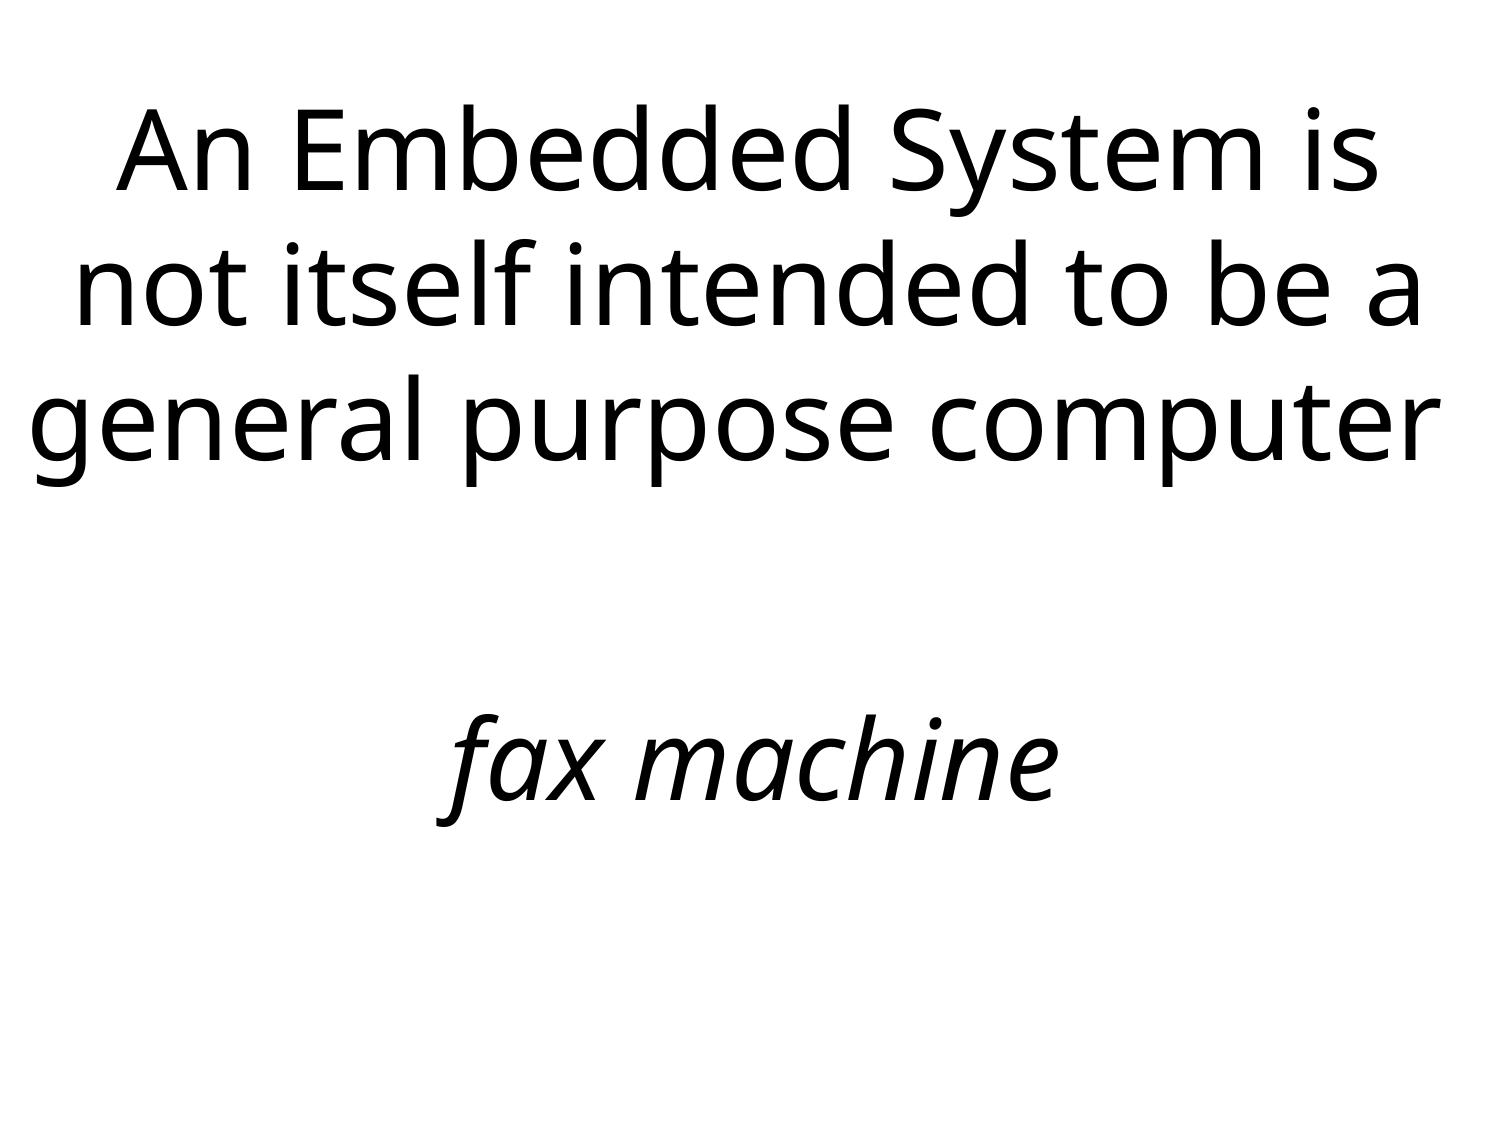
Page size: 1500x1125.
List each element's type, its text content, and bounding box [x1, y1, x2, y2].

text_box An Embedded System is not itself intended to be a general purpose computer [0, 70, 1500, 491]
text_box fax machine [5, 680, 1500, 831]
